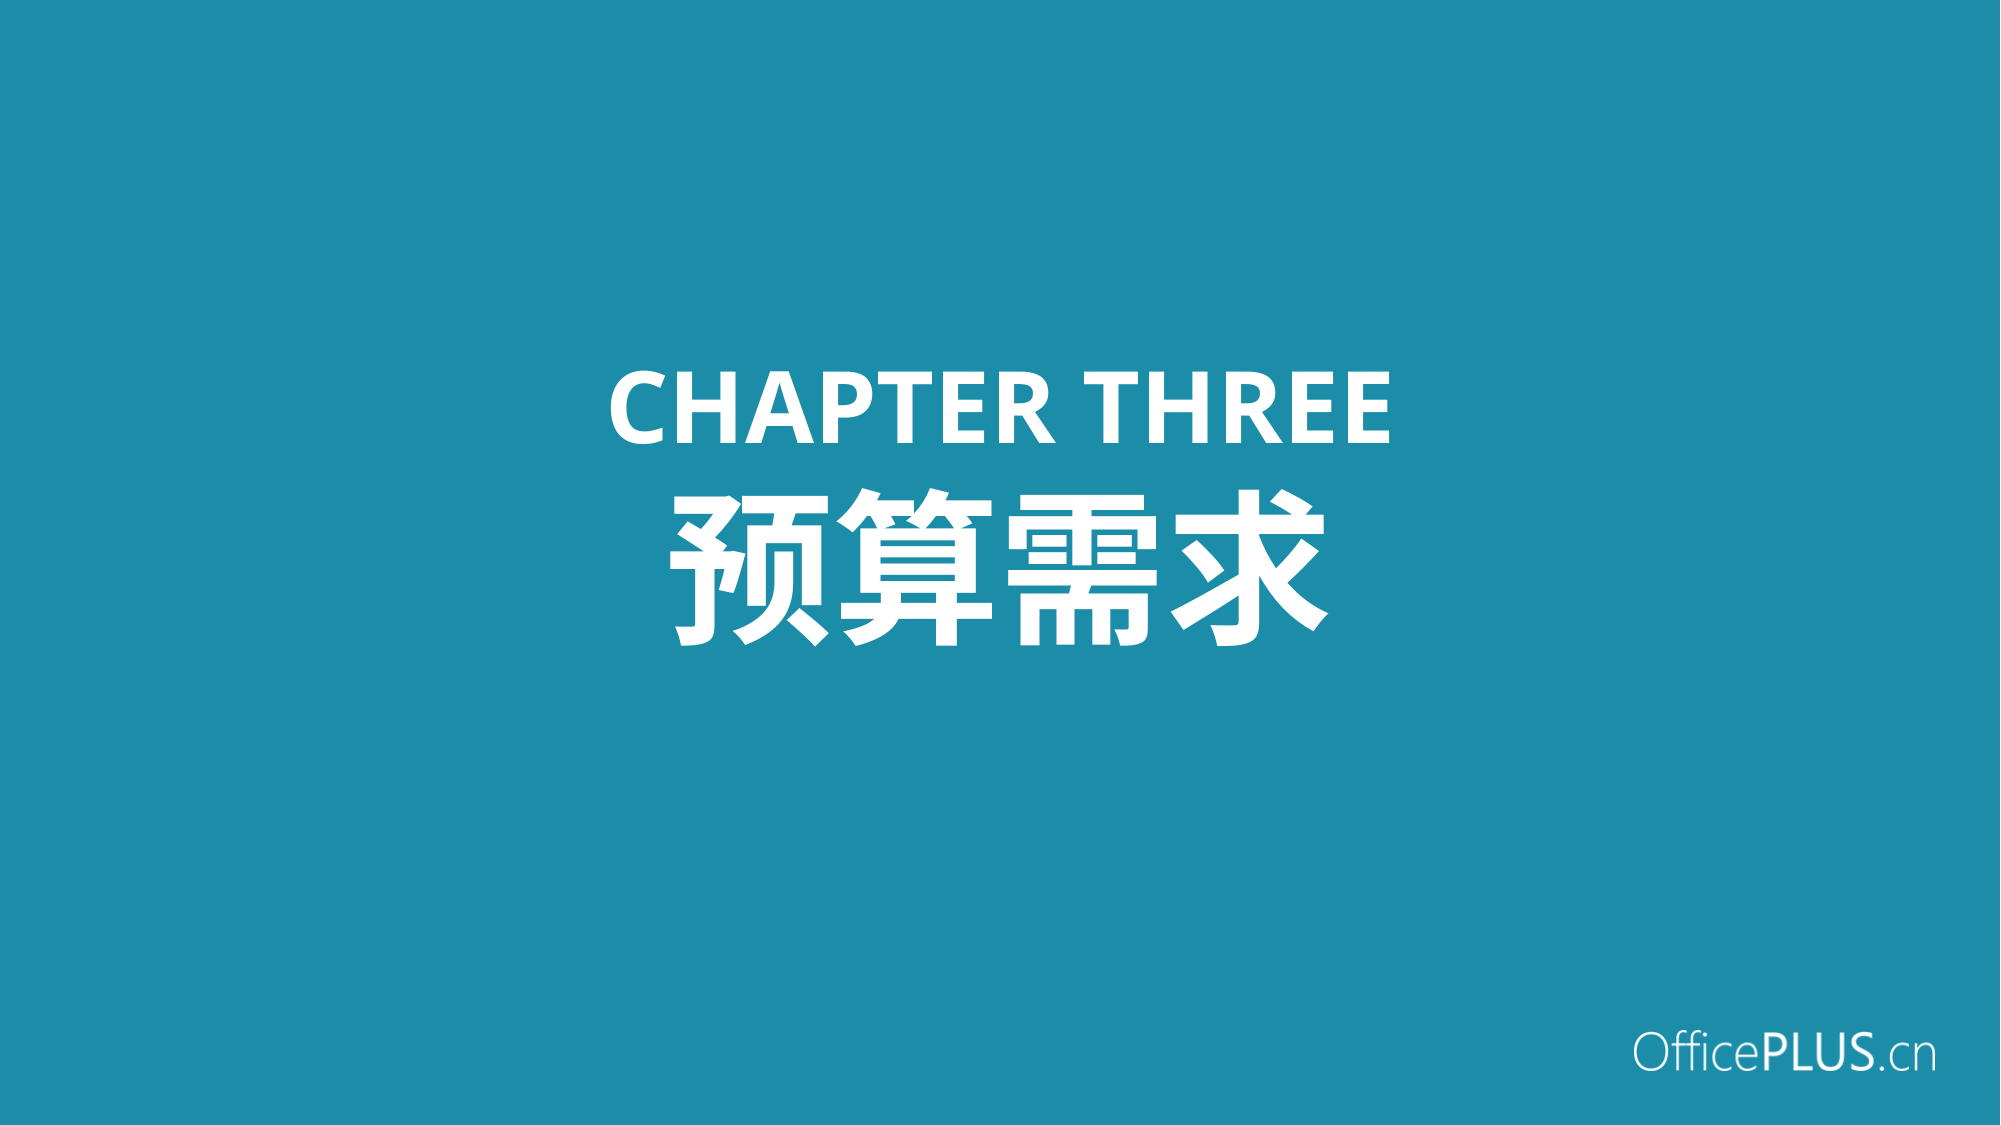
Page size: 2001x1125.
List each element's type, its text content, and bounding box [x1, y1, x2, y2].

text_box 预算需求 [468, 479, 1532, 675]
picture [1634, 1030, 1936, 1071]
text_box CHAPTER THREE [468, 335, 1532, 471]
